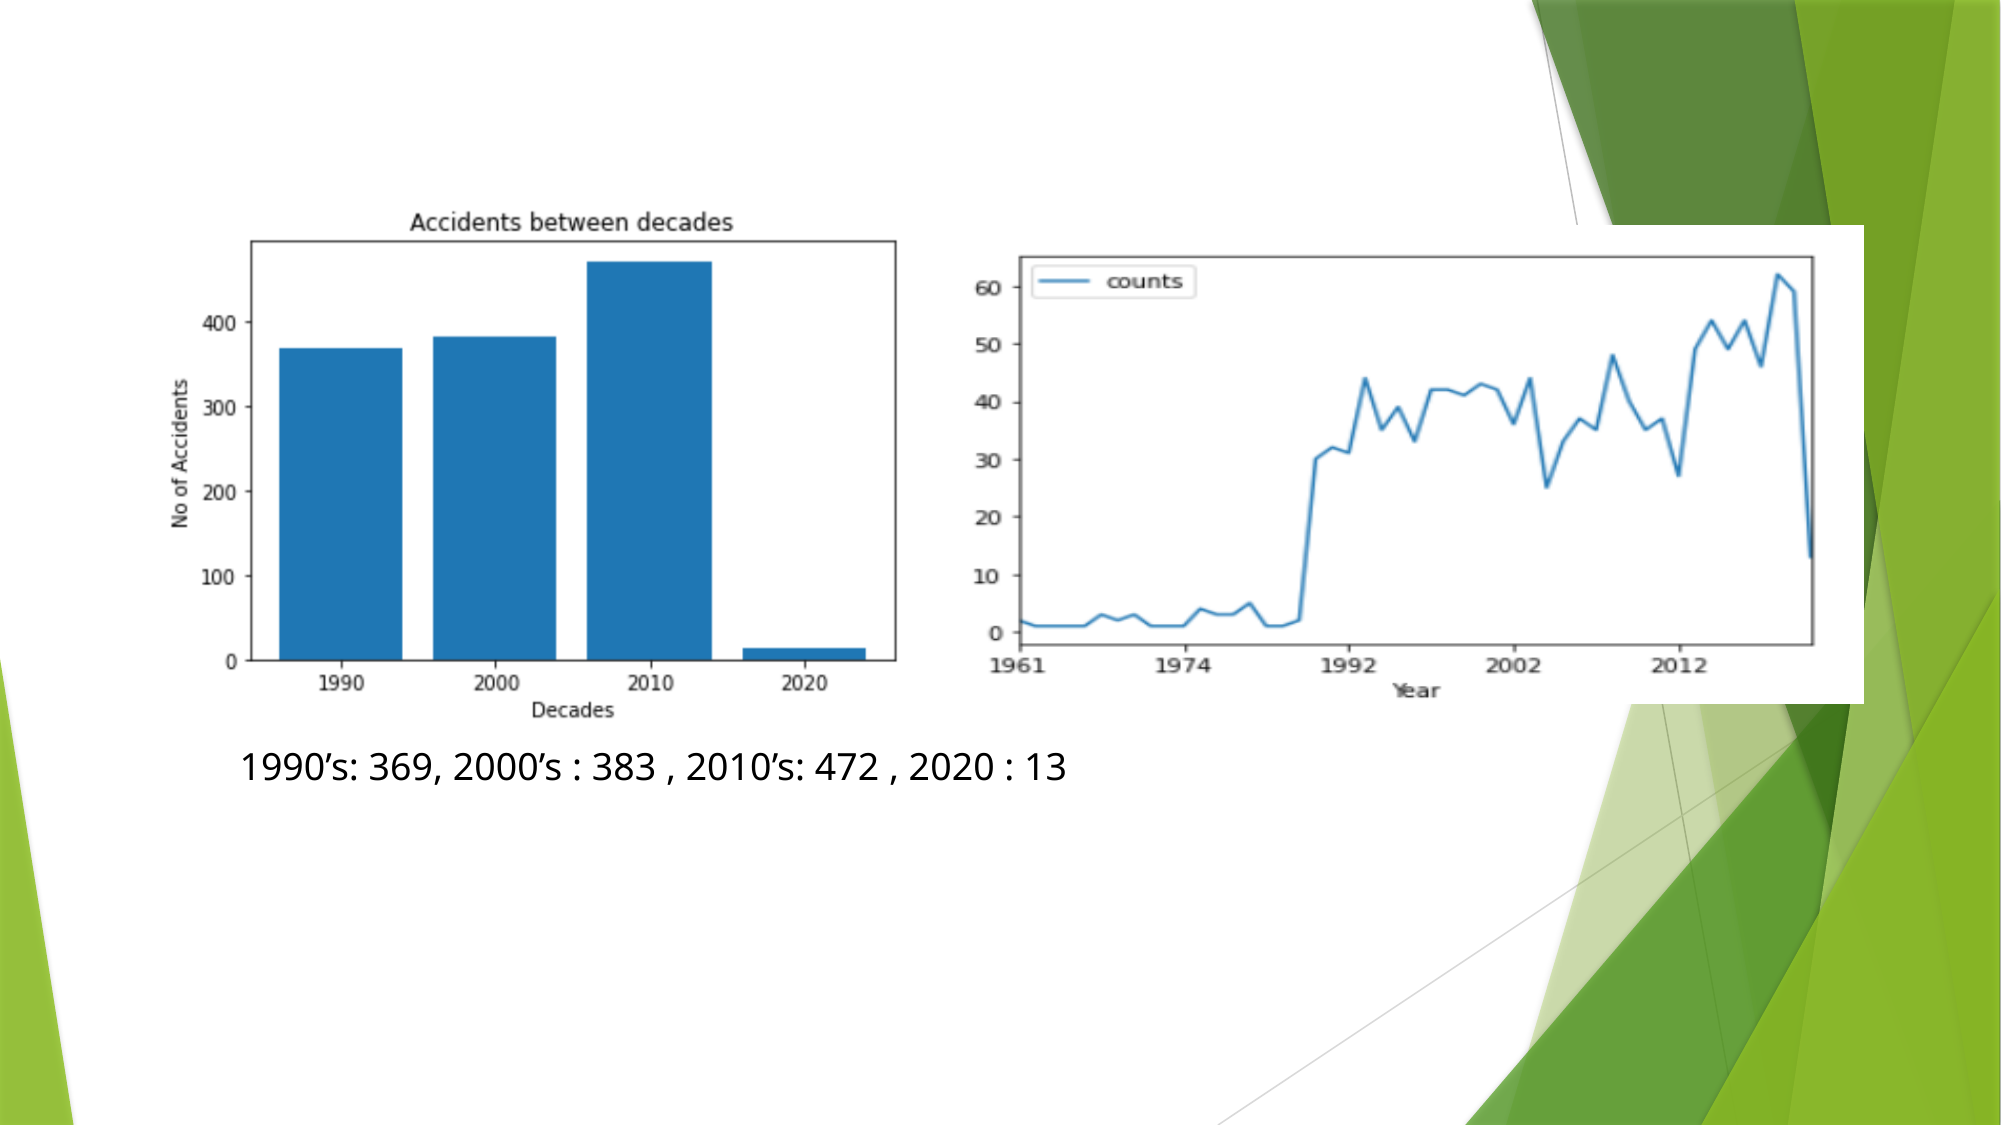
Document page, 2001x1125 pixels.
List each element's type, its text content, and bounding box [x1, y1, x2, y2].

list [76, 192, 986, 745]
text_box 1990’s: 369, 2000’s : 383 , 2010’s: 472 , 2020 : 13 [224, 735, 1344, 796]
picture [915, 225, 1864, 704]
